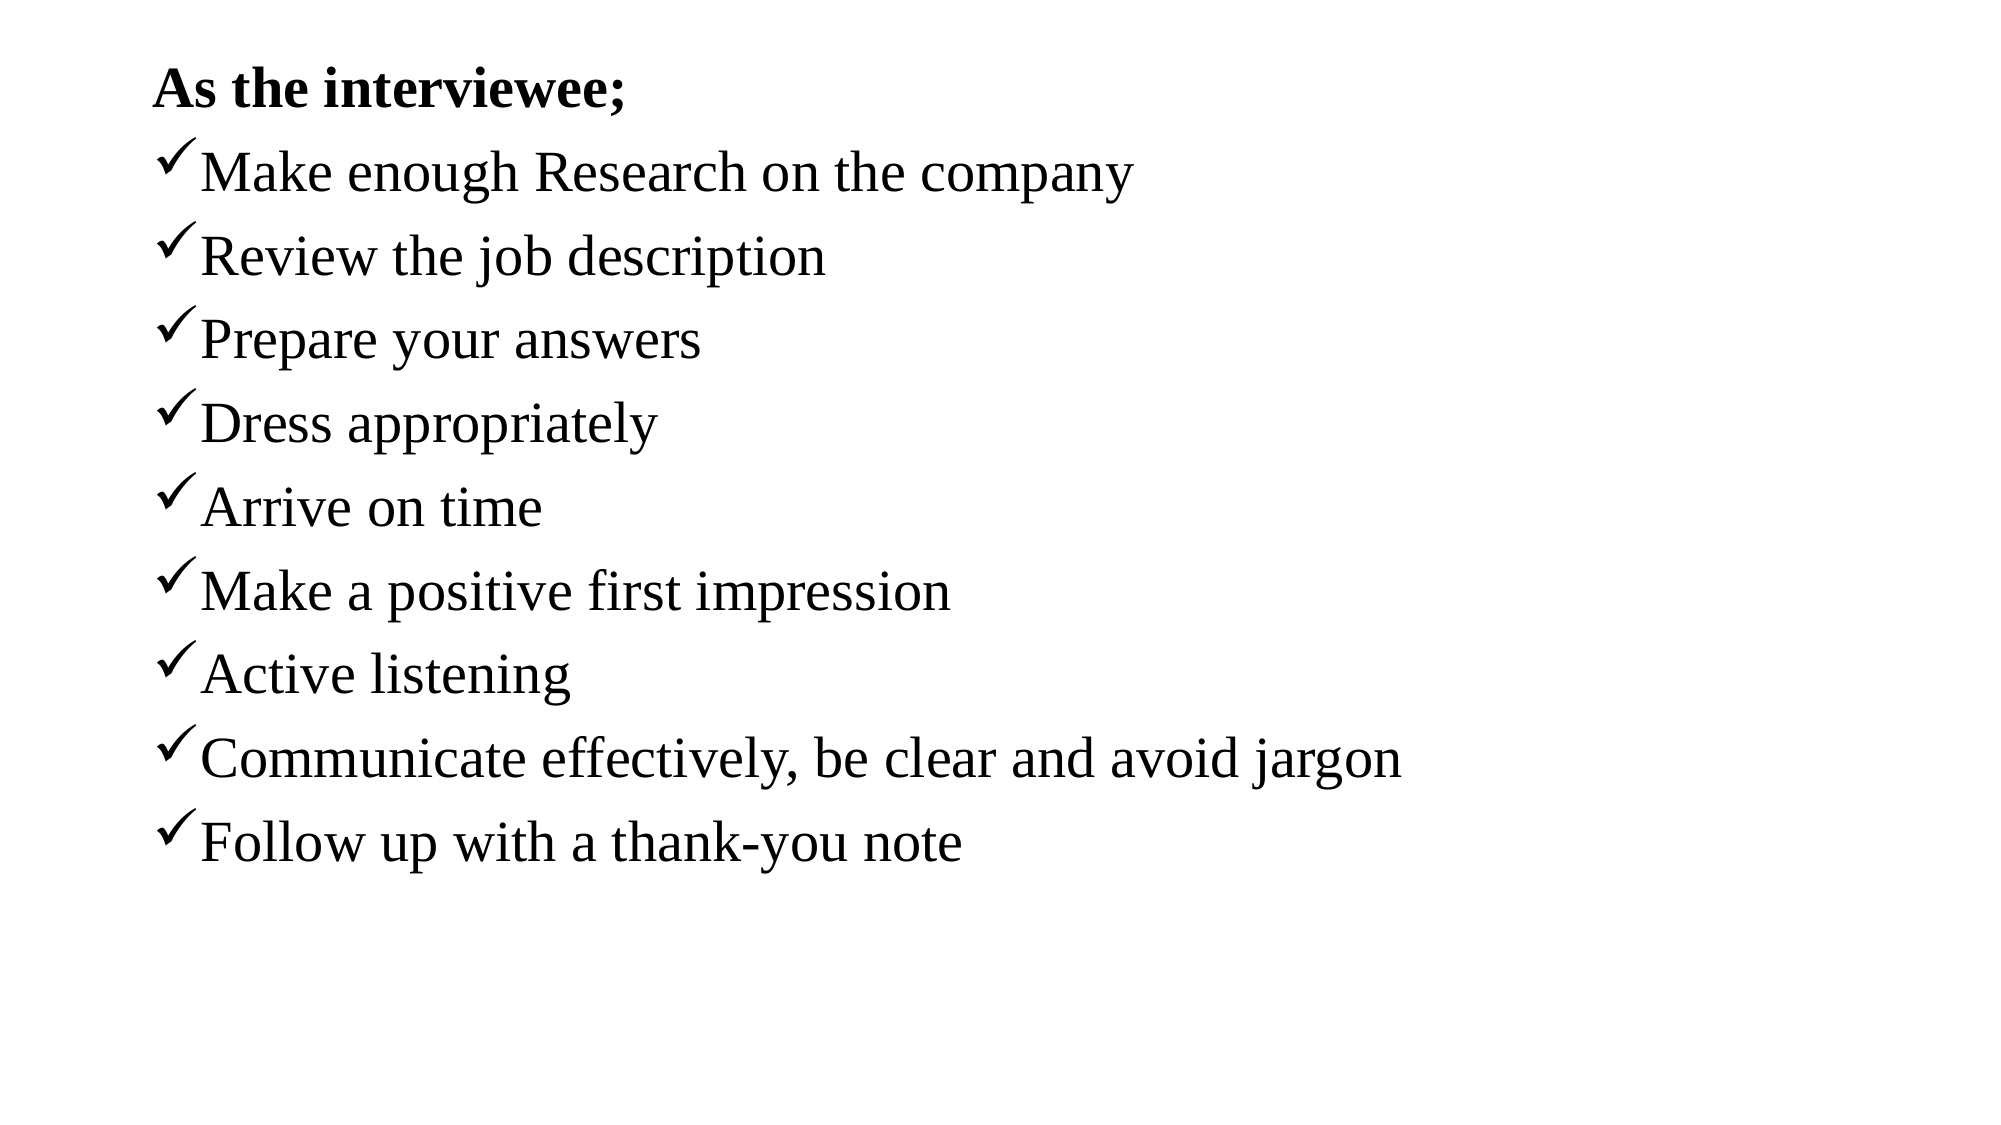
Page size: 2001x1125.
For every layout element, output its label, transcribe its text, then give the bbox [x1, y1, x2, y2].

list As the interviewee; Make enough Research on the company Review the job description Prepare your answers Dress appropriately Arrive on time Make a positive first impression Active listening Communicate effectively, be clear and avoid jargon Follow up with a thank-you note [137, 49, 1863, 1014]
